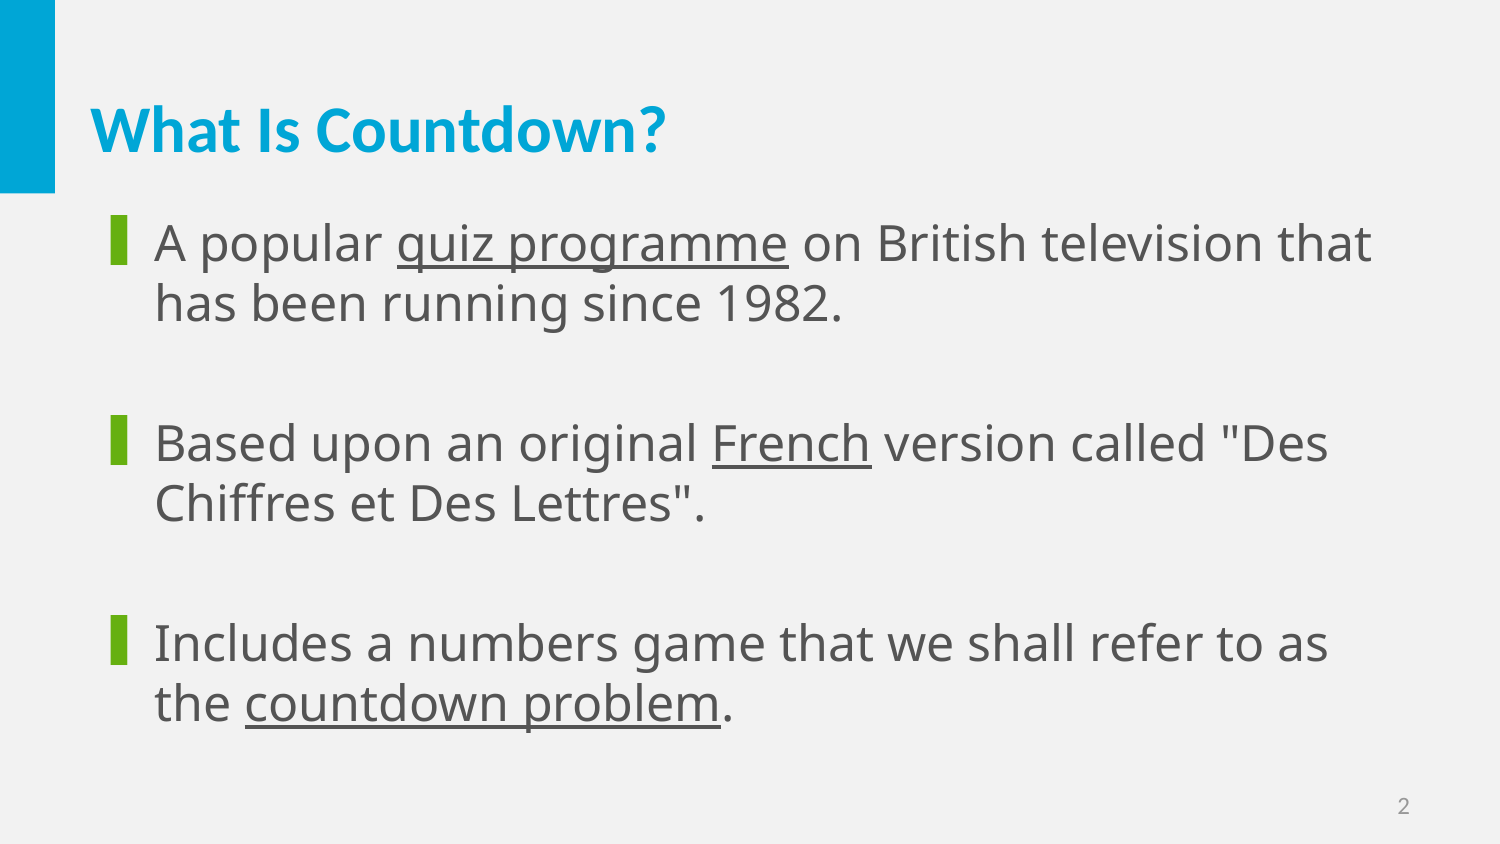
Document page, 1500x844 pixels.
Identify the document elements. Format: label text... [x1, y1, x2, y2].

title What Is Countdown? [75, 33, 1425, 218]
slide_number 2 [1074, 782, 1425, 827]
text_box A popular quiz programme on British television that has been running since 1982. Based upon an original French version called "Des Chiffres et Des Lettres". Includes a numbers game that we shall refer to as the countdown problem. [83, 204, 1425, 716]
